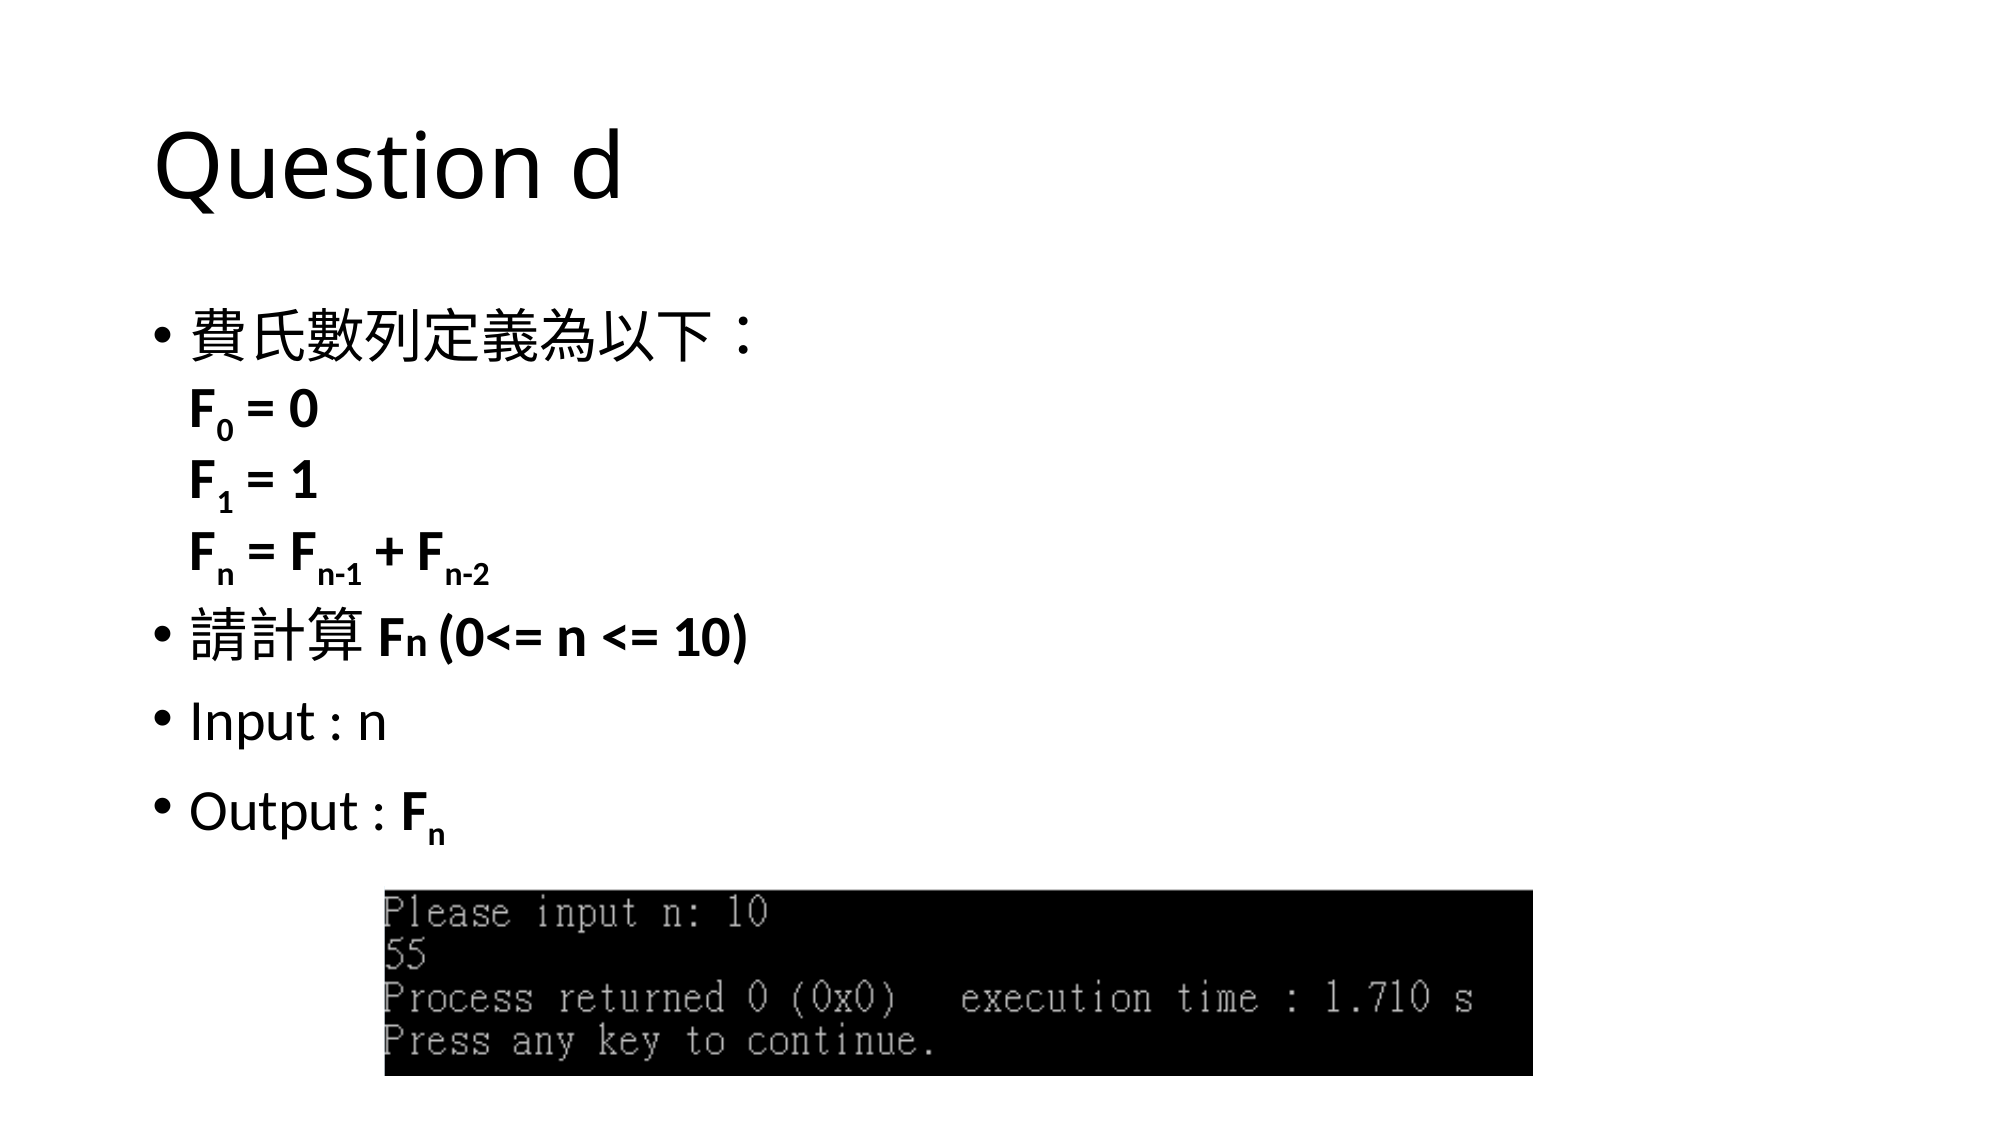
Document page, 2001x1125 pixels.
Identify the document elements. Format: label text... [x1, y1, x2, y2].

picture [384, 886, 1533, 1076]
list 費氏數列定義為以下： F0 = 0 F1 = 1 Fn = Fn-1 + Fn-2 請計算Fn (0<= n <= 10) Input : n Output : Fn [137, 299, 1863, 1014]
title Question d [137, 59, 1863, 278]
